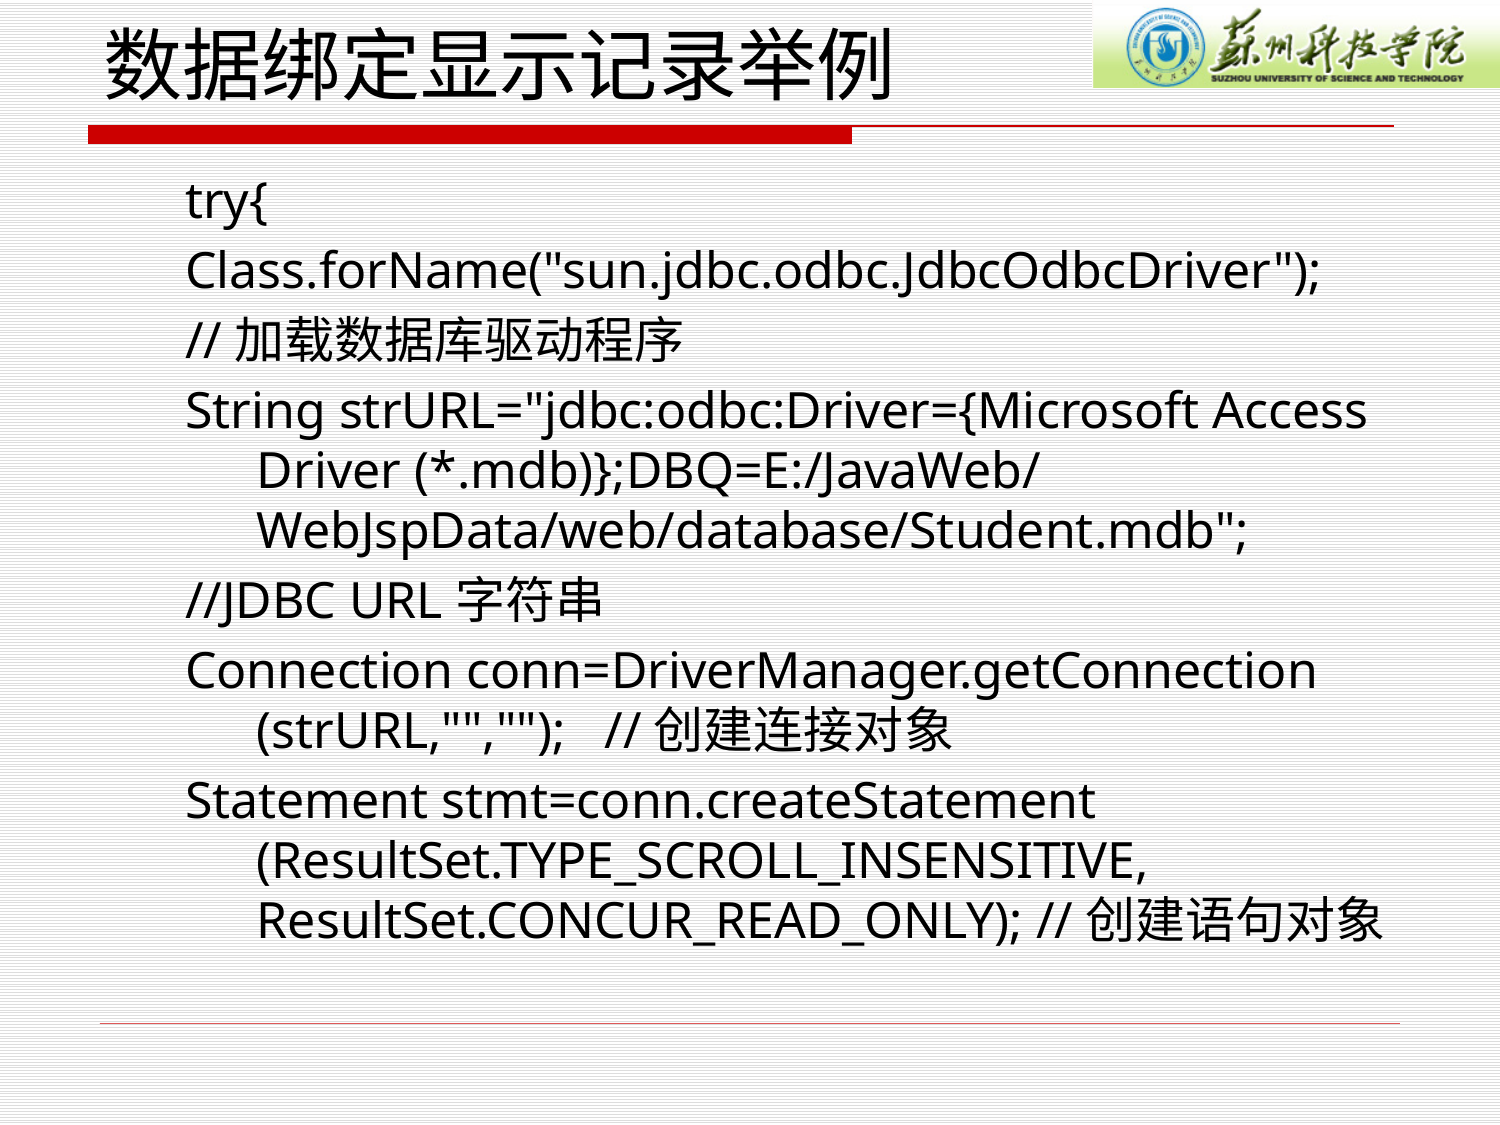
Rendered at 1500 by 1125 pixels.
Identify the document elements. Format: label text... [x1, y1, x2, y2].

list try{ Class.forName("sun.jdbc.odbc.JdbcOdbcDriver"); //加载数据库驱动程序 String strURL="jdbc:odbc:Driver={Microsoft Access Driver (*.mdb)};DBQ=E:/JavaWeb/ WebJspData/web/database/Student.mdb"; //JDBC URL字符串 Connection conn=DriverManager.getConnection (strURL,"",""); //创建连接对象 Statement stmt=conn.createStatement (ResultSet.TYPE_SCROLL_INSENSITIVE, ResultSet.CONCUR_READ_ONLY); //创建语句对象 [92, 160, 1406, 1012]
picture [1402, 0, 1500, 88]
title 数据绑定显示记录举例 [88, 0, 1402, 119]
